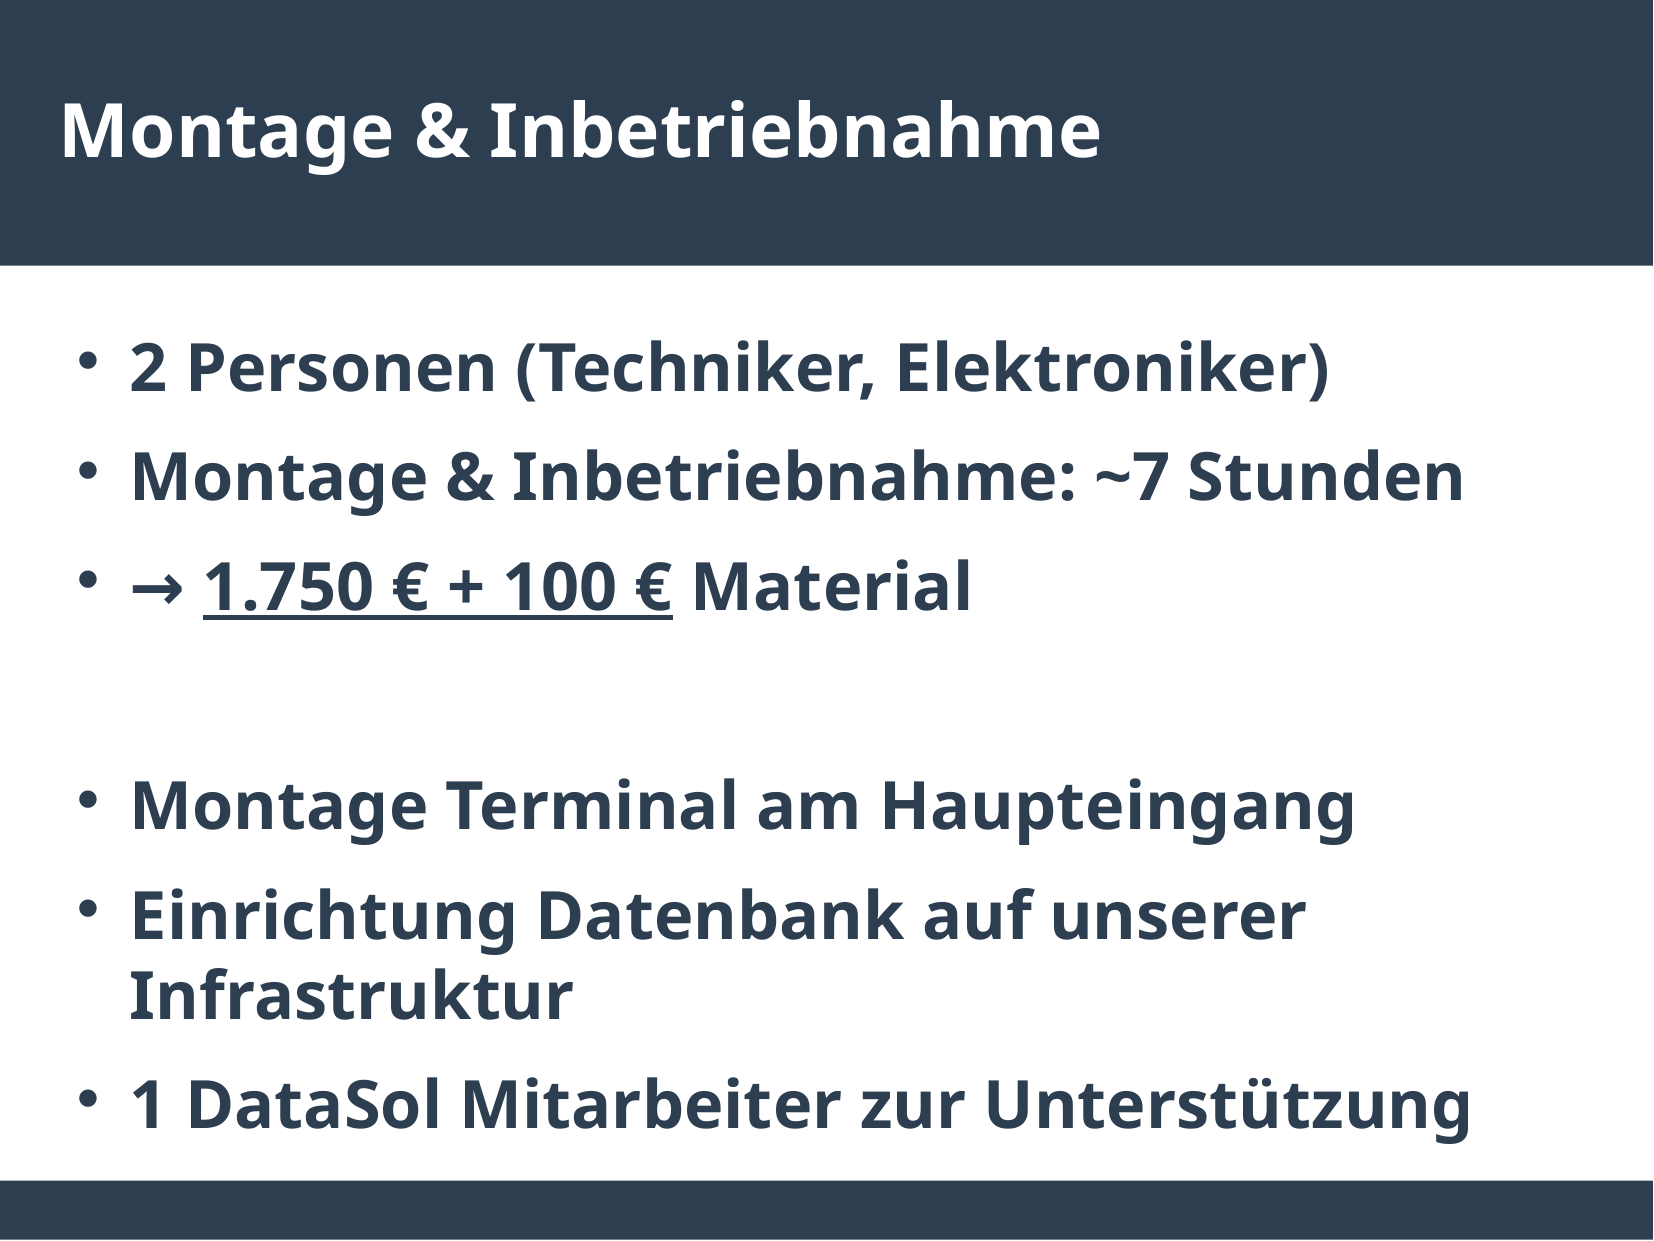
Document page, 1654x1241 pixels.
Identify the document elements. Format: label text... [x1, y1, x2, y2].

text_box 2 Personen (Techniker, Elektroniker) Montage & Inbetriebnahme: ~7 Stunden → 1.750 € + 100 € Material Montage Terminal am Haupteingang Einrichtung Datenbank auf unserer Infrastruktur 1 DataSol Mitarbeiter zur Unterstützung [58, 324, 1594, 1152]
text_box Montage & Inbetriebnahme [58, 49, 1594, 207]
